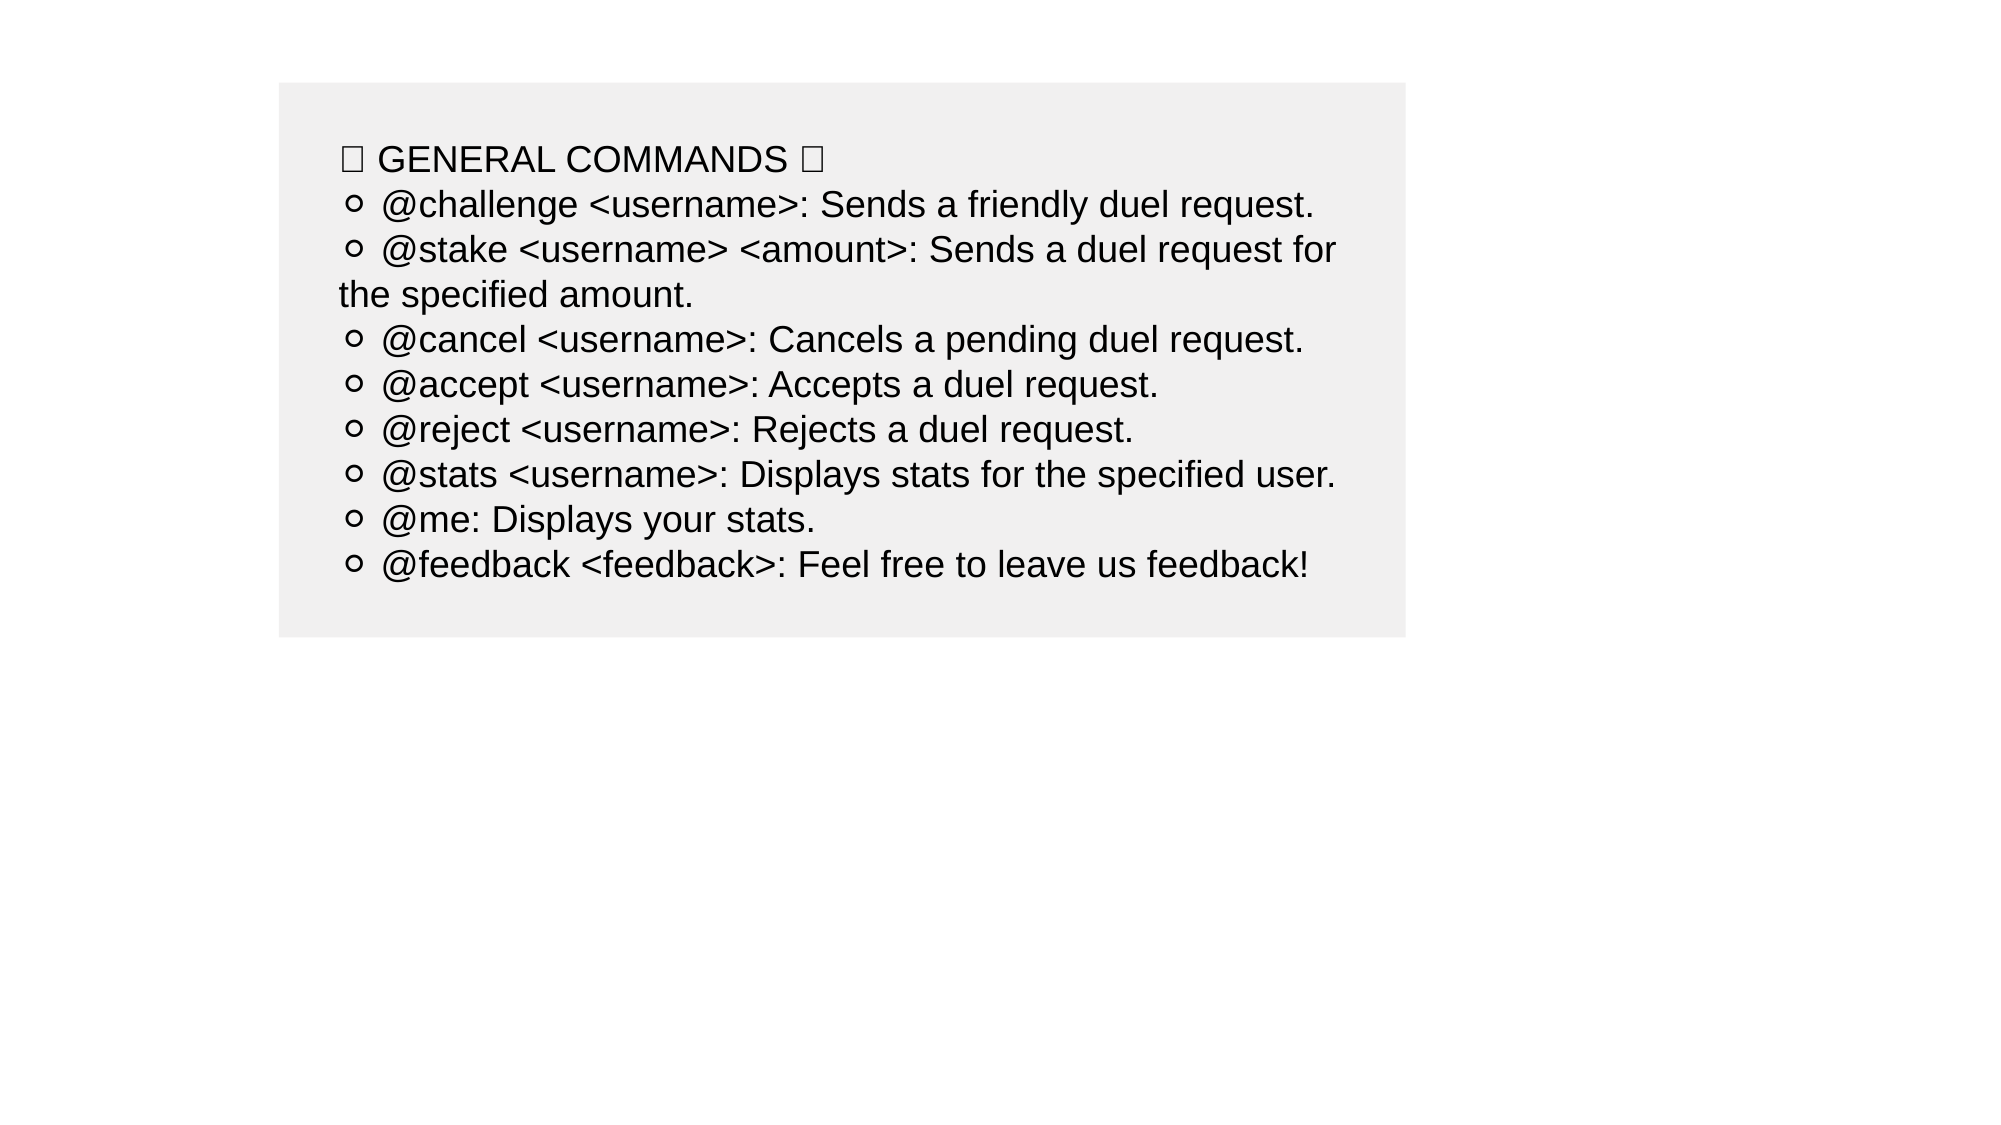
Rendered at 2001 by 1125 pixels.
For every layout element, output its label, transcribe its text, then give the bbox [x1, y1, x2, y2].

text_box 🔎 GENERAL COMMANDS 🔎 ⚪ @challenge <username>: Sends a friendly duel request. ⚪ @stake <username> <amount>: Sends a duel request for the specified amount. ⚪ @cancel <username>: Cancels a pending duel request. ⚪ @accept <username>: Accepts a duel request. ⚪ @reject <username>: Rejects a duel request. ⚪ @stats <username>: Displays stats for the specified user. ⚪ @me: Displays your stats. ⚪ @feedback <feedback>: Feel free to leave us feedback! [278, 82, 1406, 638]
